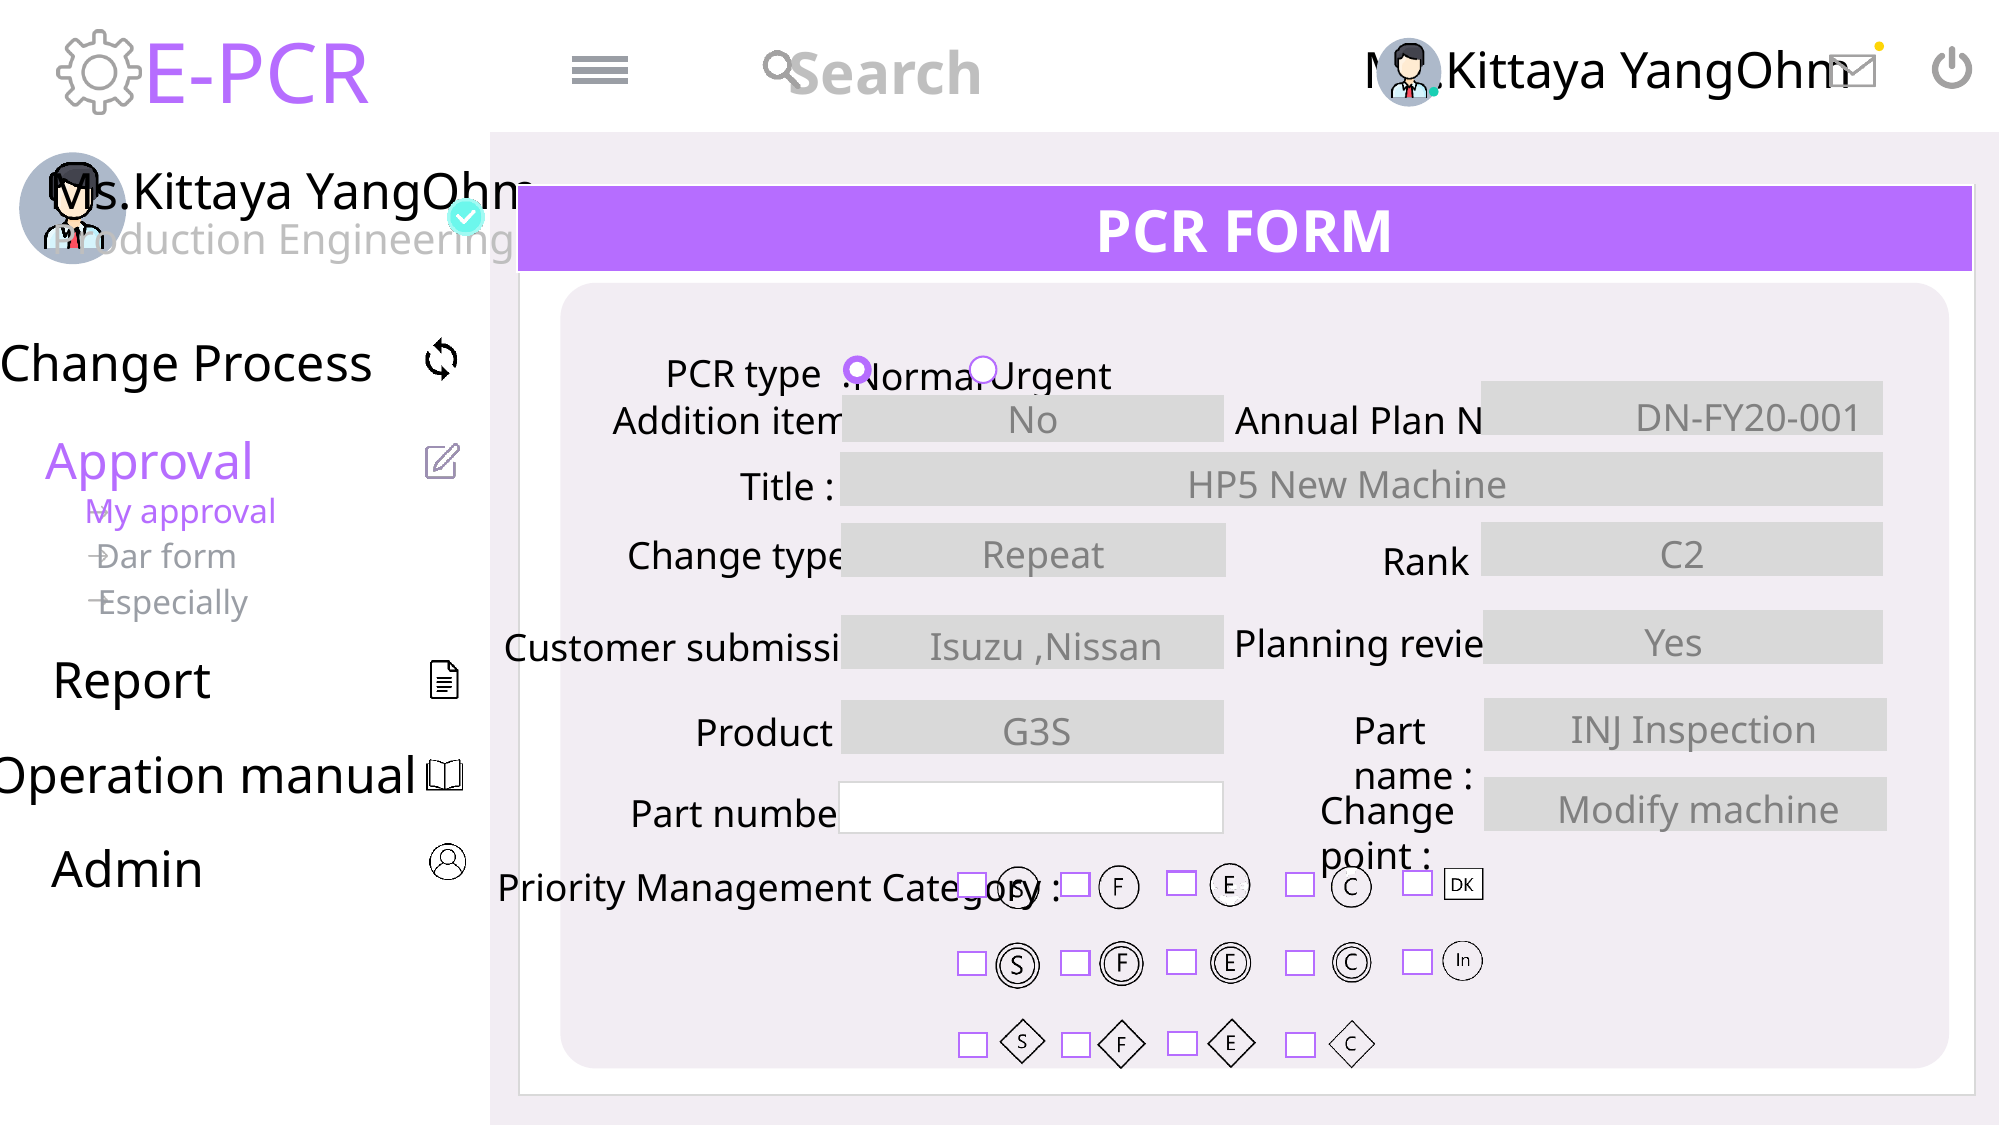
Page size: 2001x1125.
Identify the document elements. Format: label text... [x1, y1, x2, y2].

text_box [1402, 949, 1420, 975]
text_box [849, 361, 865, 378]
text_box Planning review : [1219, 612, 1484, 672]
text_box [841, 615, 1224, 677]
picture [88, 545, 108, 565]
picture [1202, 1012, 1260, 1070]
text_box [841, 701, 1224, 762]
text_box [518, 184, 1976, 1096]
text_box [1484, 611, 1883, 673]
text_box Production Engineering [36, 205, 516, 271]
text_box [1166, 949, 1197, 975]
text_box Title : [725, 455, 850, 516]
text_box [957, 872, 966, 898]
text_box Customer submission : [488, 616, 841, 677]
picture [88, 590, 108, 610]
text_box [492, 0, 2000, 135]
picture [1094, 861, 1143, 914]
text_box [560, 282, 1950, 1069]
text_box [490, 132, 1999, 1125]
text_box [1167, 1031, 1198, 1056]
picture [1421, 851, 1504, 914]
picture [425, 660, 463, 699]
text_box [957, 951, 963, 976]
picture [762, 50, 801, 89]
picture [1330, 939, 1374, 985]
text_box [1482, 523, 1882, 584]
text_box Ms.Kittaya YangOhm [1348, 30, 1868, 106]
text_box Change point : [1304, 779, 1485, 884]
picture [429, 843, 466, 880]
picture [1930, 46, 1974, 89]
text_box [1285, 1032, 1316, 1058]
text_box Part name : [1338, 699, 1494, 779]
text_box Admin [36, 829, 220, 905]
text_box PCR type : [650, 342, 867, 389]
picture [1420, 928, 1502, 994]
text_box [56, 13, 387, 130]
text_box [1285, 950, 1315, 976]
text_box Part number : [615, 782, 889, 843]
picture [1207, 859, 1254, 910]
text_box [1166, 870, 1197, 896]
text_box Dar form [80, 527, 253, 583]
picture [1208, 940, 1253, 985]
text_box [968, 355, 998, 385]
text_box [842, 355, 872, 385]
text_box No [842, 395, 1224, 442]
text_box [1485, 698, 1886, 760]
text_box Operation manual [0, 735, 433, 811]
text_box Normal [837, 345, 973, 395]
picture [1829, 47, 1876, 94]
text_box [1076, 950, 1091, 976]
picture [88, 502, 108, 522]
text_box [571, 58, 629, 82]
text_box [838, 781, 1224, 834]
text_box Urgent [973, 344, 1127, 395]
text_box [1084, 1032, 1091, 1058]
text_box [1402, 870, 1421, 896]
text_box [1481, 381, 1883, 435]
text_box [841, 523, 1226, 585]
picture [439, 190, 492, 243]
text_box Approval [30, 422, 270, 498]
picture [1329, 863, 1373, 909]
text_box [1376, 37, 1442, 107]
picture [1094, 1017, 1148, 1071]
text_box Especially [82, 573, 264, 629]
text_box Ms.Kittaya YangOhm [127, 152, 554, 205]
picture [419, 337, 463, 381]
text_box Change type : [612, 524, 841, 585]
text_box My approval [69, 482, 292, 538]
text_box [1285, 872, 1315, 897]
picture [425, 443, 461, 479]
picture [1097, 937, 1146, 989]
text_box PCR FORM [516, 184, 1974, 273]
text_box Annual Plan No : [1220, 389, 1542, 450]
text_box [19, 152, 127, 265]
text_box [1485, 778, 1886, 840]
text_box [1074, 872, 1091, 897]
picture [961, 847, 1084, 1091]
text_box Rank : [1367, 530, 1505, 591]
text_box Change Process [0, 324, 389, 400]
text_box Addition item : [597, 389, 886, 449]
text_box DN-FY20-001 [1620, 386, 1927, 447]
picture [426, 756, 463, 793]
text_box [841, 453, 1882, 514]
picture [1326, 1018, 1377, 1069]
text_box Priority Management Category : [482, 857, 966, 917]
text_box Report [37, 641, 227, 717]
text_box Search [773, 28, 999, 114]
text_box Product : [680, 701, 841, 762]
text_box [0, 0, 492, 1125]
text_box [1874, 41, 1885, 52]
